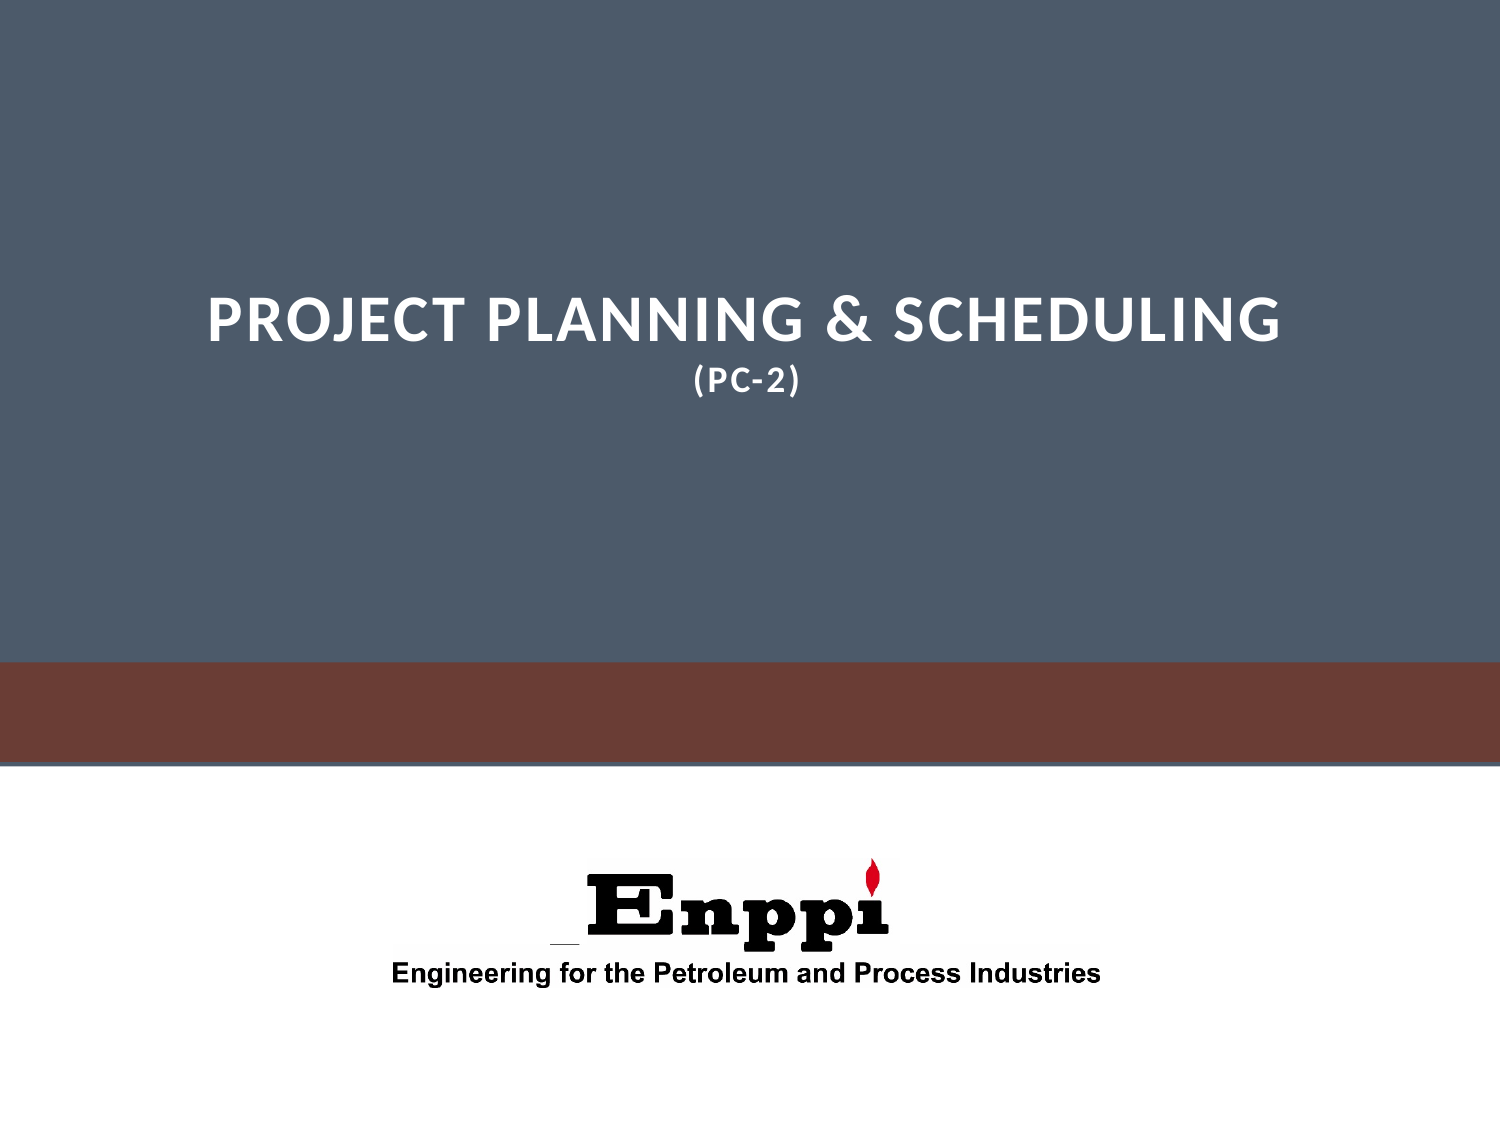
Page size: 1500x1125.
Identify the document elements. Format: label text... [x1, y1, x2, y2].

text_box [392, 858, 1101, 988]
title PROJECT PLANNING & SCHEDULING (PC-2) [109, 75, 1385, 600]
